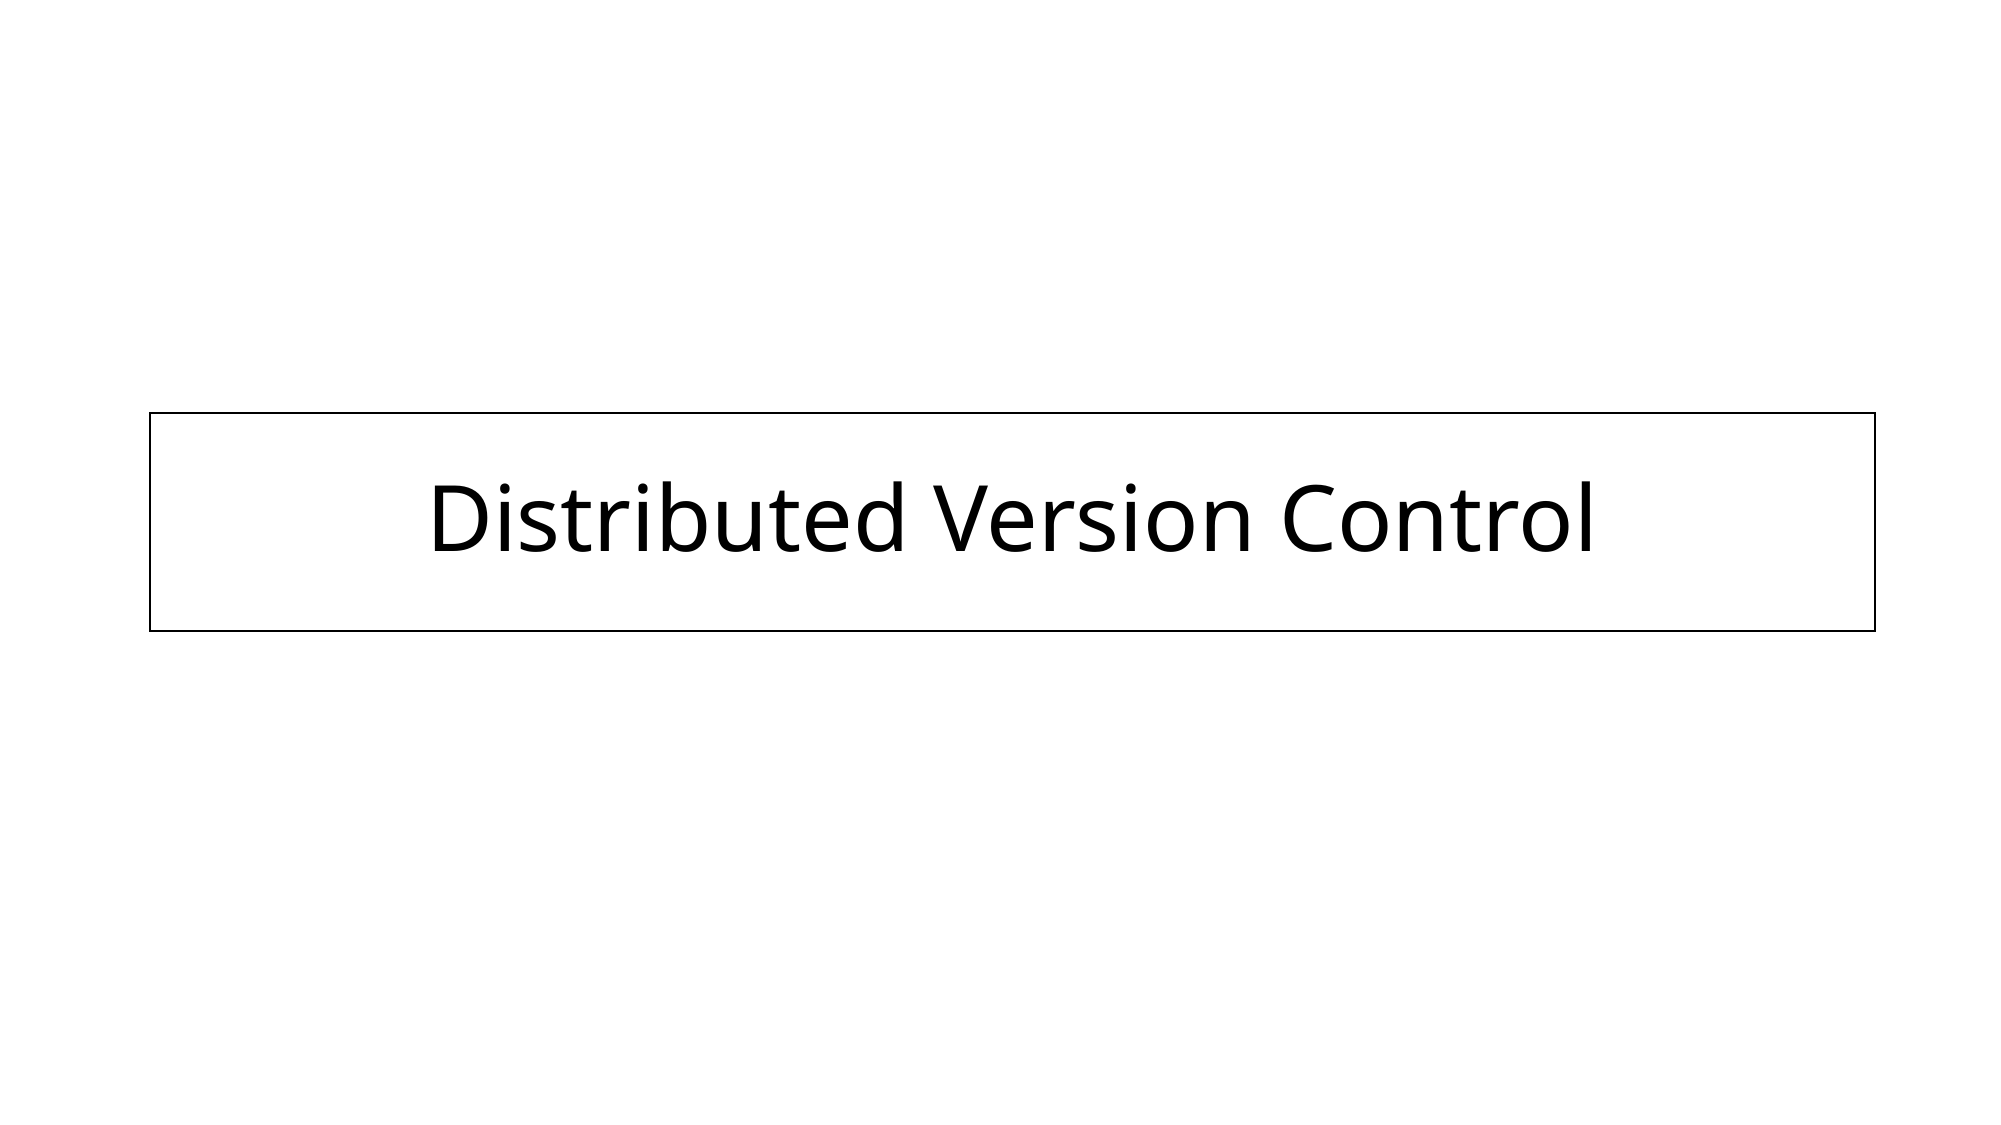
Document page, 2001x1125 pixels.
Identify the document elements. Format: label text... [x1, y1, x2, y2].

title Distributed Version Control [149, 412, 1876, 632]
